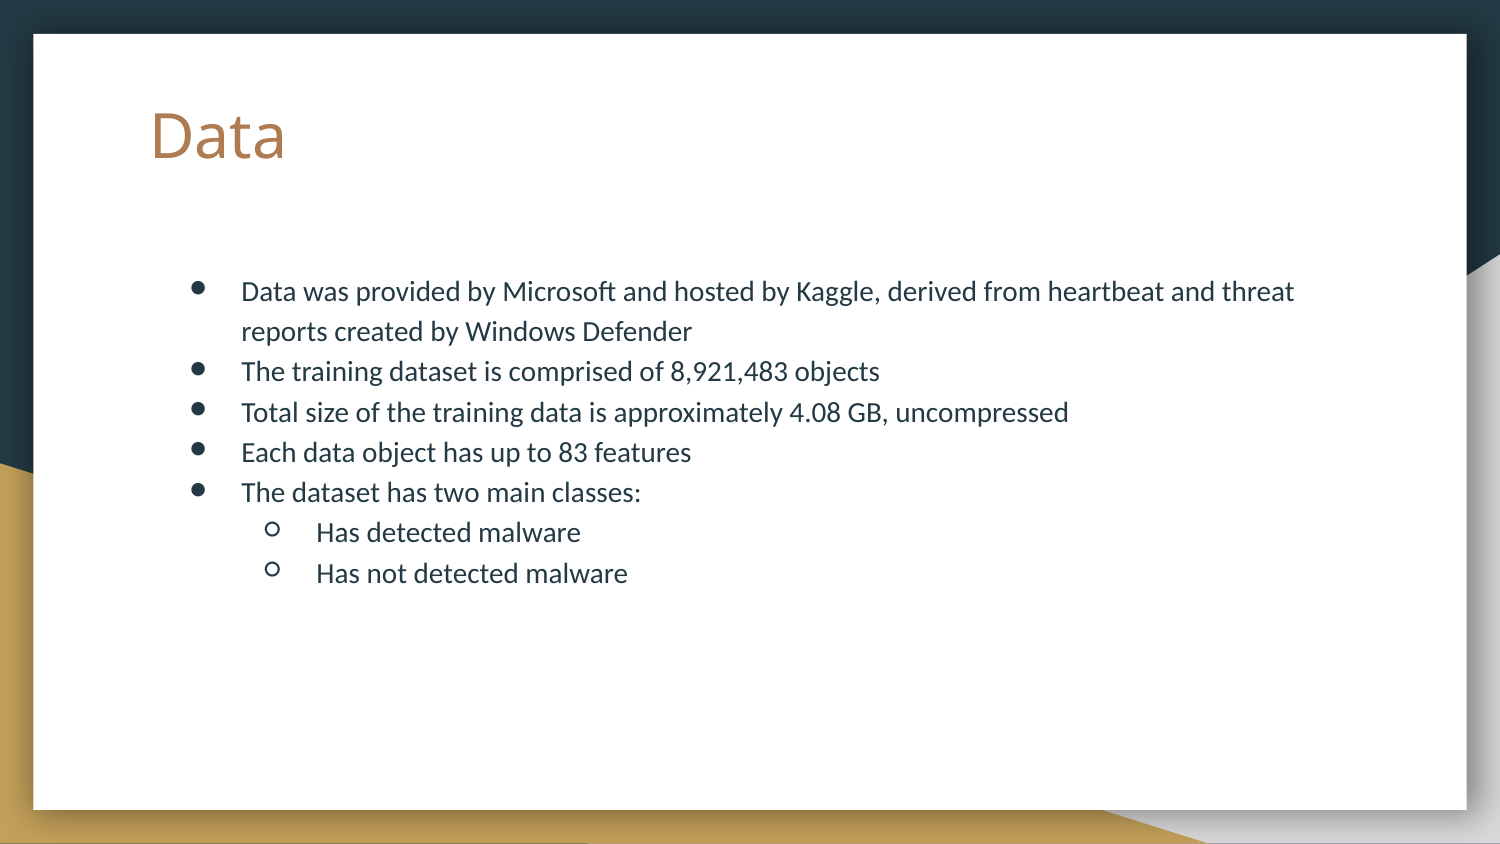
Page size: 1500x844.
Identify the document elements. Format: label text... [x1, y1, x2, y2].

title Data [134, 80, 1366, 238]
list Data was provided by Microsoft and hosted by Kaggle, derived from heartbeat and threat reports created by Windows Defender The training dataset is comprised of 8,921,483 objects Total size of the training data is approximately 4.08 GB, uncompressed Each data object has up to 83 features The dataset has two main classes: Has detected malware Has not detected malware [151, 251, 1383, 654]
